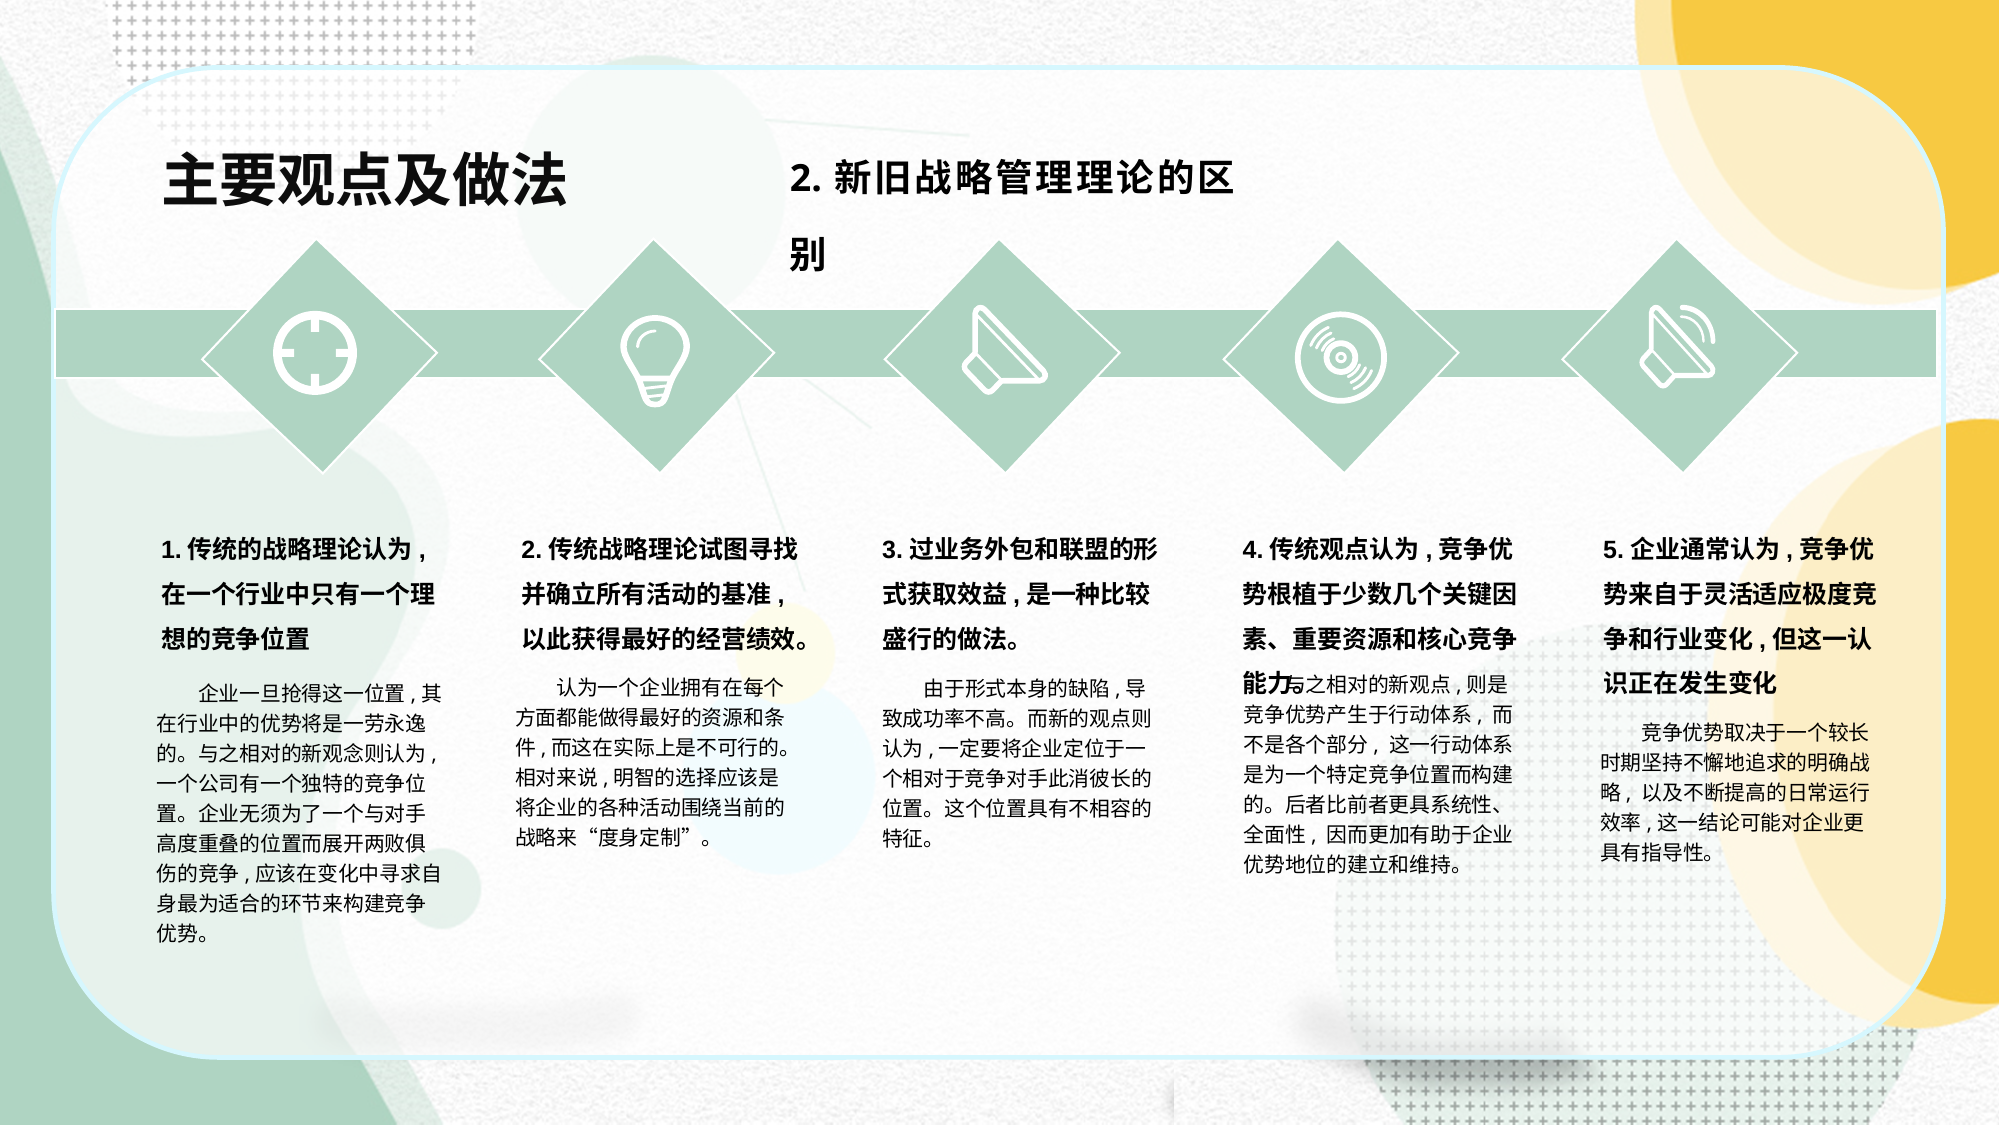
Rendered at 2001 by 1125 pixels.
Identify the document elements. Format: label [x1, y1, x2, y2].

text_box [0, 0, 1999, 1125]
text_box [867, 511, 1177, 856]
text_box [54, 272, 1938, 439]
text_box [141, 511, 462, 953]
text_box [1227, 511, 1539, 883]
text_box [1585, 511, 1899, 870]
text_box [500, 511, 817, 856]
